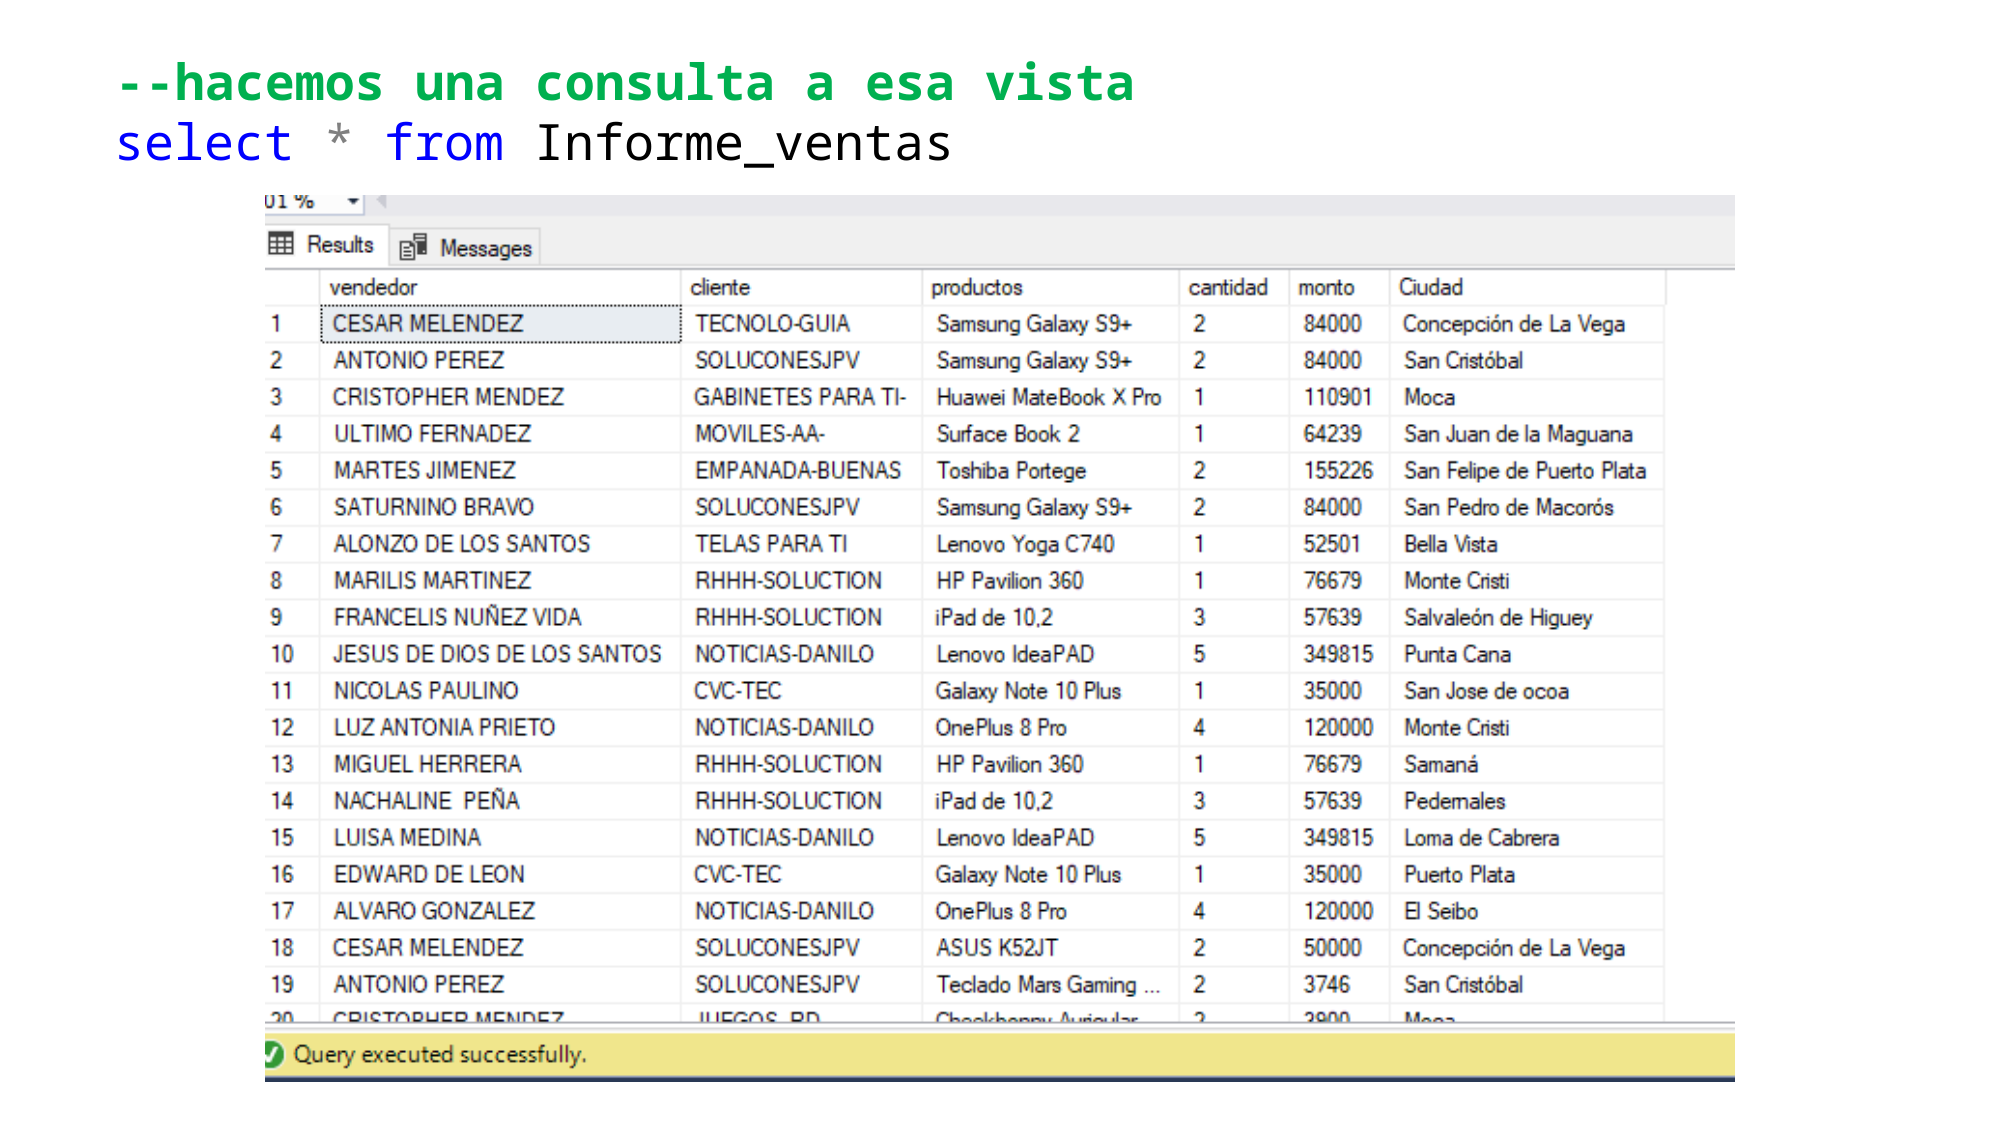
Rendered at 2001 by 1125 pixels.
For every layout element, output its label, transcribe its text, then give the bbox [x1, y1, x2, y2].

picture [265, 195, 1735, 1082]
text_box --hacemos una consulta a esa vista select * from Informe_ventas [99, 43, 1650, 178]
